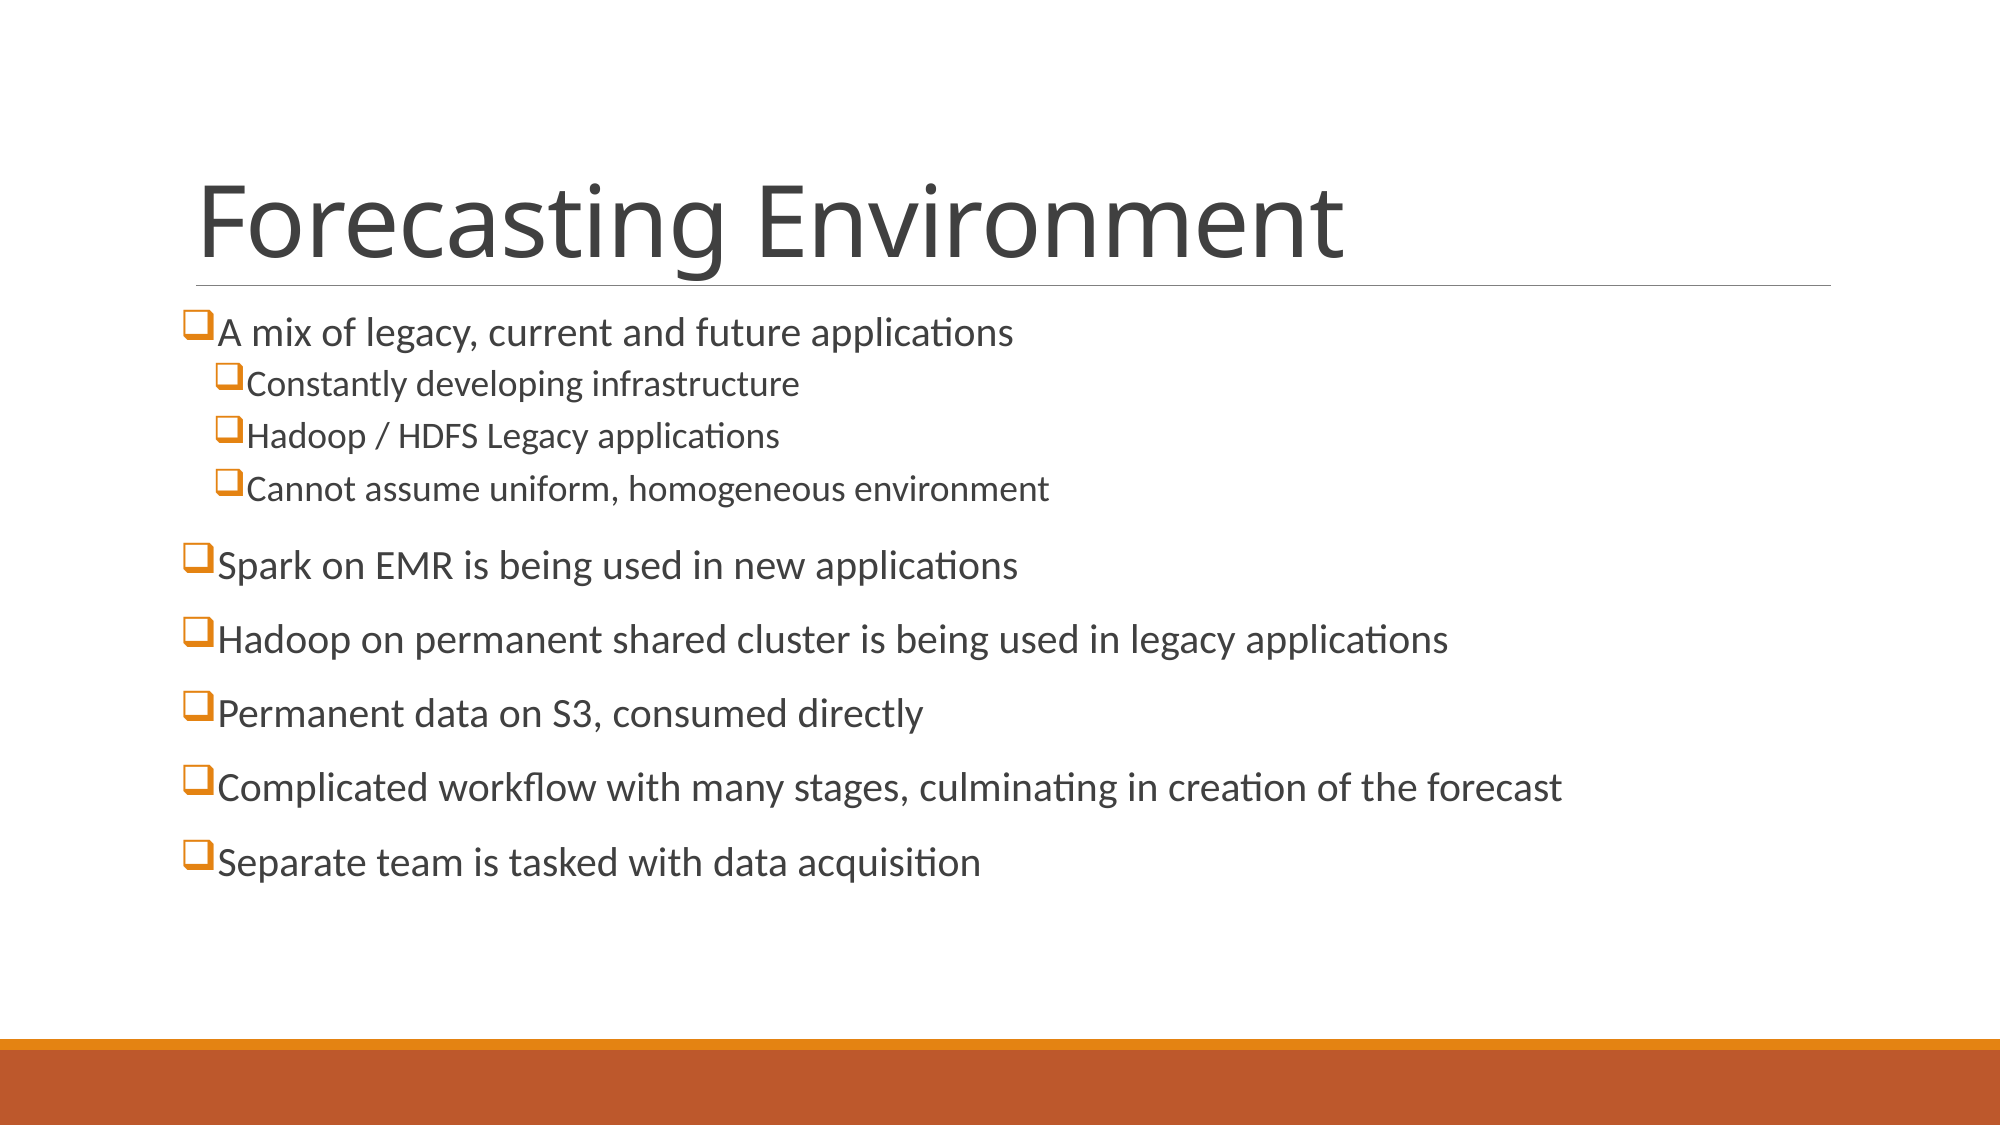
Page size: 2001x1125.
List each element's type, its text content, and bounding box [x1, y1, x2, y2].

title Forecasting Environment [180, 47, 1830, 285]
list A mix of legacy, current and future applications Constantly developing infrastructure Hadoop / HDFS Legacy applications Cannot assume uniform, homogeneous environment Spark on EMR is being used in new applications Hadoop on permanent shared cluster is being used in legacy applications Permanent data on S3, consumed directly Complicated workflow with many stages, culminating in creation of the forecast Separate team is tasked with data acquisition [180, 302, 1830, 963]
